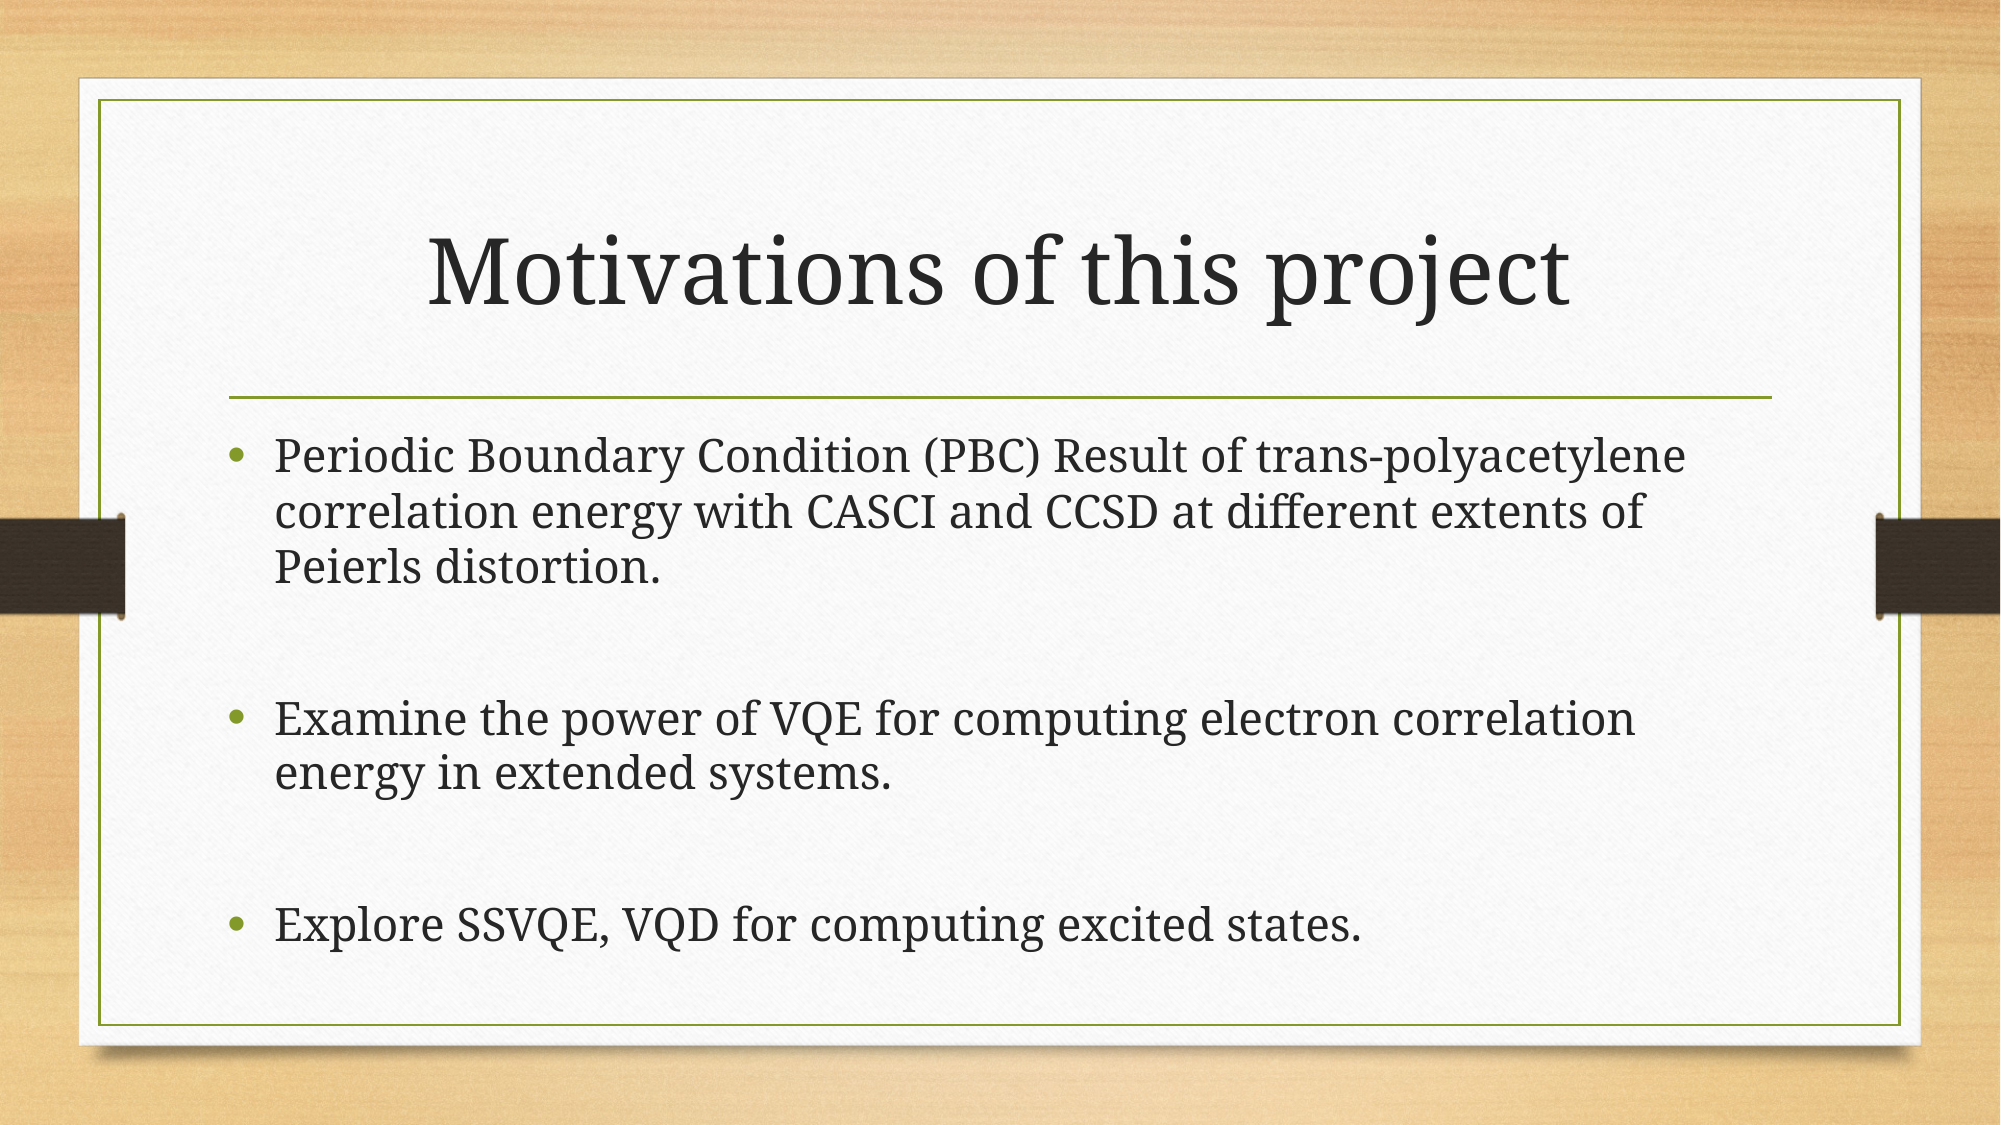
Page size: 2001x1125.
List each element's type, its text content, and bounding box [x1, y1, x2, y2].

list Periodic Boundary Condition (PBC) Result of trans-polyacetylene correlation energy with CASCI and CCSD at different extents of Peierls distortion. Examine the power of VQE for computing electron correlation energy in extended systems. Explore SSVQE, VQD for computing excited states. [212, 419, 1788, 964]
title Motivations of this project [212, 161, 1788, 375]
picture [0, 0, 2001, 1125]
